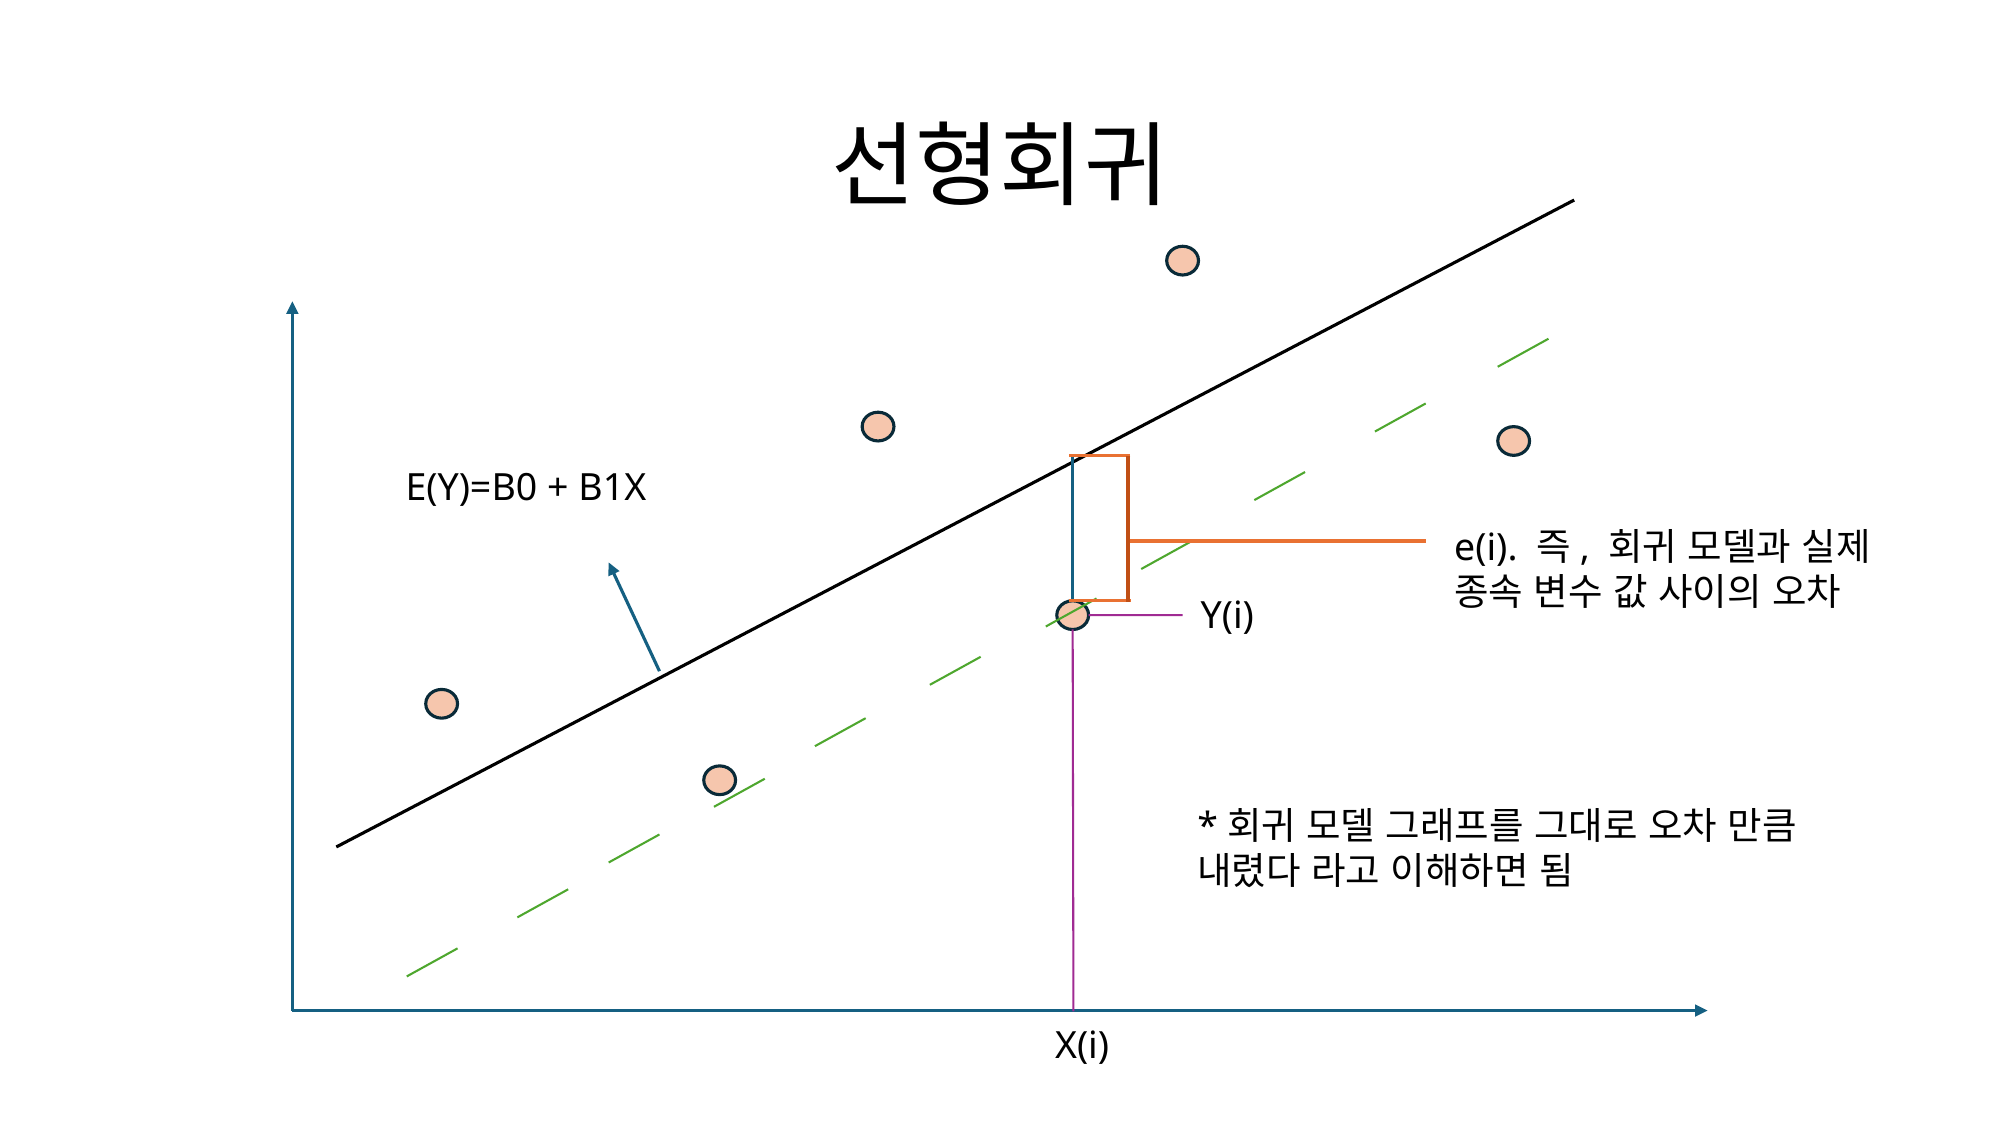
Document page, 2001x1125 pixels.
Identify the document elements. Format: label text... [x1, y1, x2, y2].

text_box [335, 199, 1575, 848]
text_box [929, 656, 982, 686]
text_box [608, 833, 660, 863]
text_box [608, 561, 660, 672]
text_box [1374, 402, 1427, 433]
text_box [516, 888, 569, 918]
text_box X(i) [1040, 1013, 1206, 1074]
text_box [406, 947, 459, 977]
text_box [1140, 542, 1193, 570]
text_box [1253, 471, 1306, 501]
text_box e(i). 즉, 회귀 모델과 실제 종속 변수 값 사이의 오차 [1575, 515, 1930, 621]
text_box *회귀 모델 그래프를 그대로 오차 만큼 내렸다 라고 이해하면 됨 [1182, 794, 1912, 900]
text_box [1497, 338, 1549, 368]
title 선형회귀 [137, 59, 1863, 278]
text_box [814, 717, 867, 747]
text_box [1045, 597, 1098, 628]
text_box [713, 778, 766, 808]
